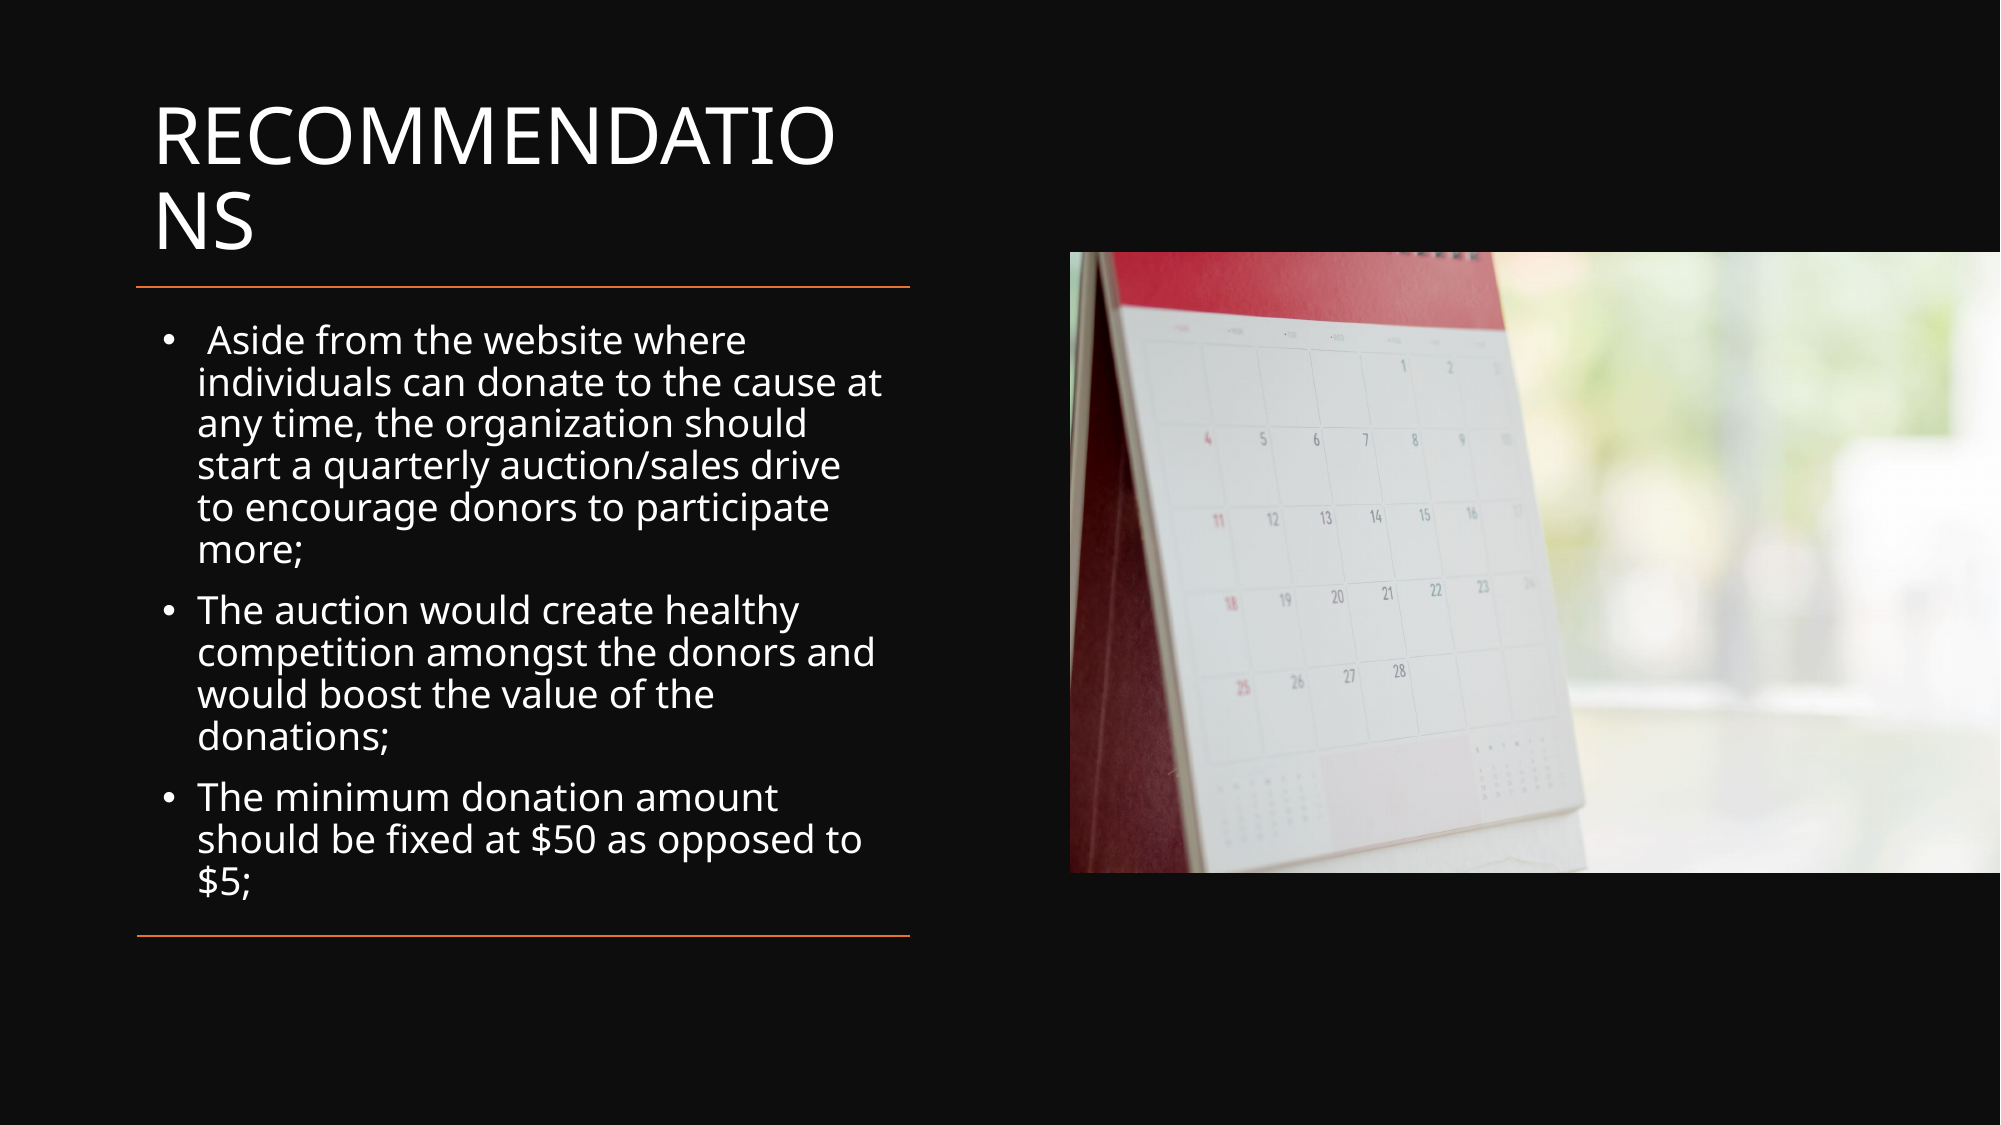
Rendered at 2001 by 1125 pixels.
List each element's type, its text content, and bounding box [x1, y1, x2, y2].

title RECOMMENDATIONS [137, 73, 910, 275]
list Aside from the website where individuals can donate to the cause at any time, the organization should start a quarterly auction/sales drive to encourage donors to participate more; The auction would create healthy competition amongst the donors and would boost the value of the donations; The minimum donation amount should be fixed at $50 as opposed to $5; [147, 313, 900, 912]
picture [1069, 251, 2000, 874]
text_box [0, 0, 2000, 1125]
